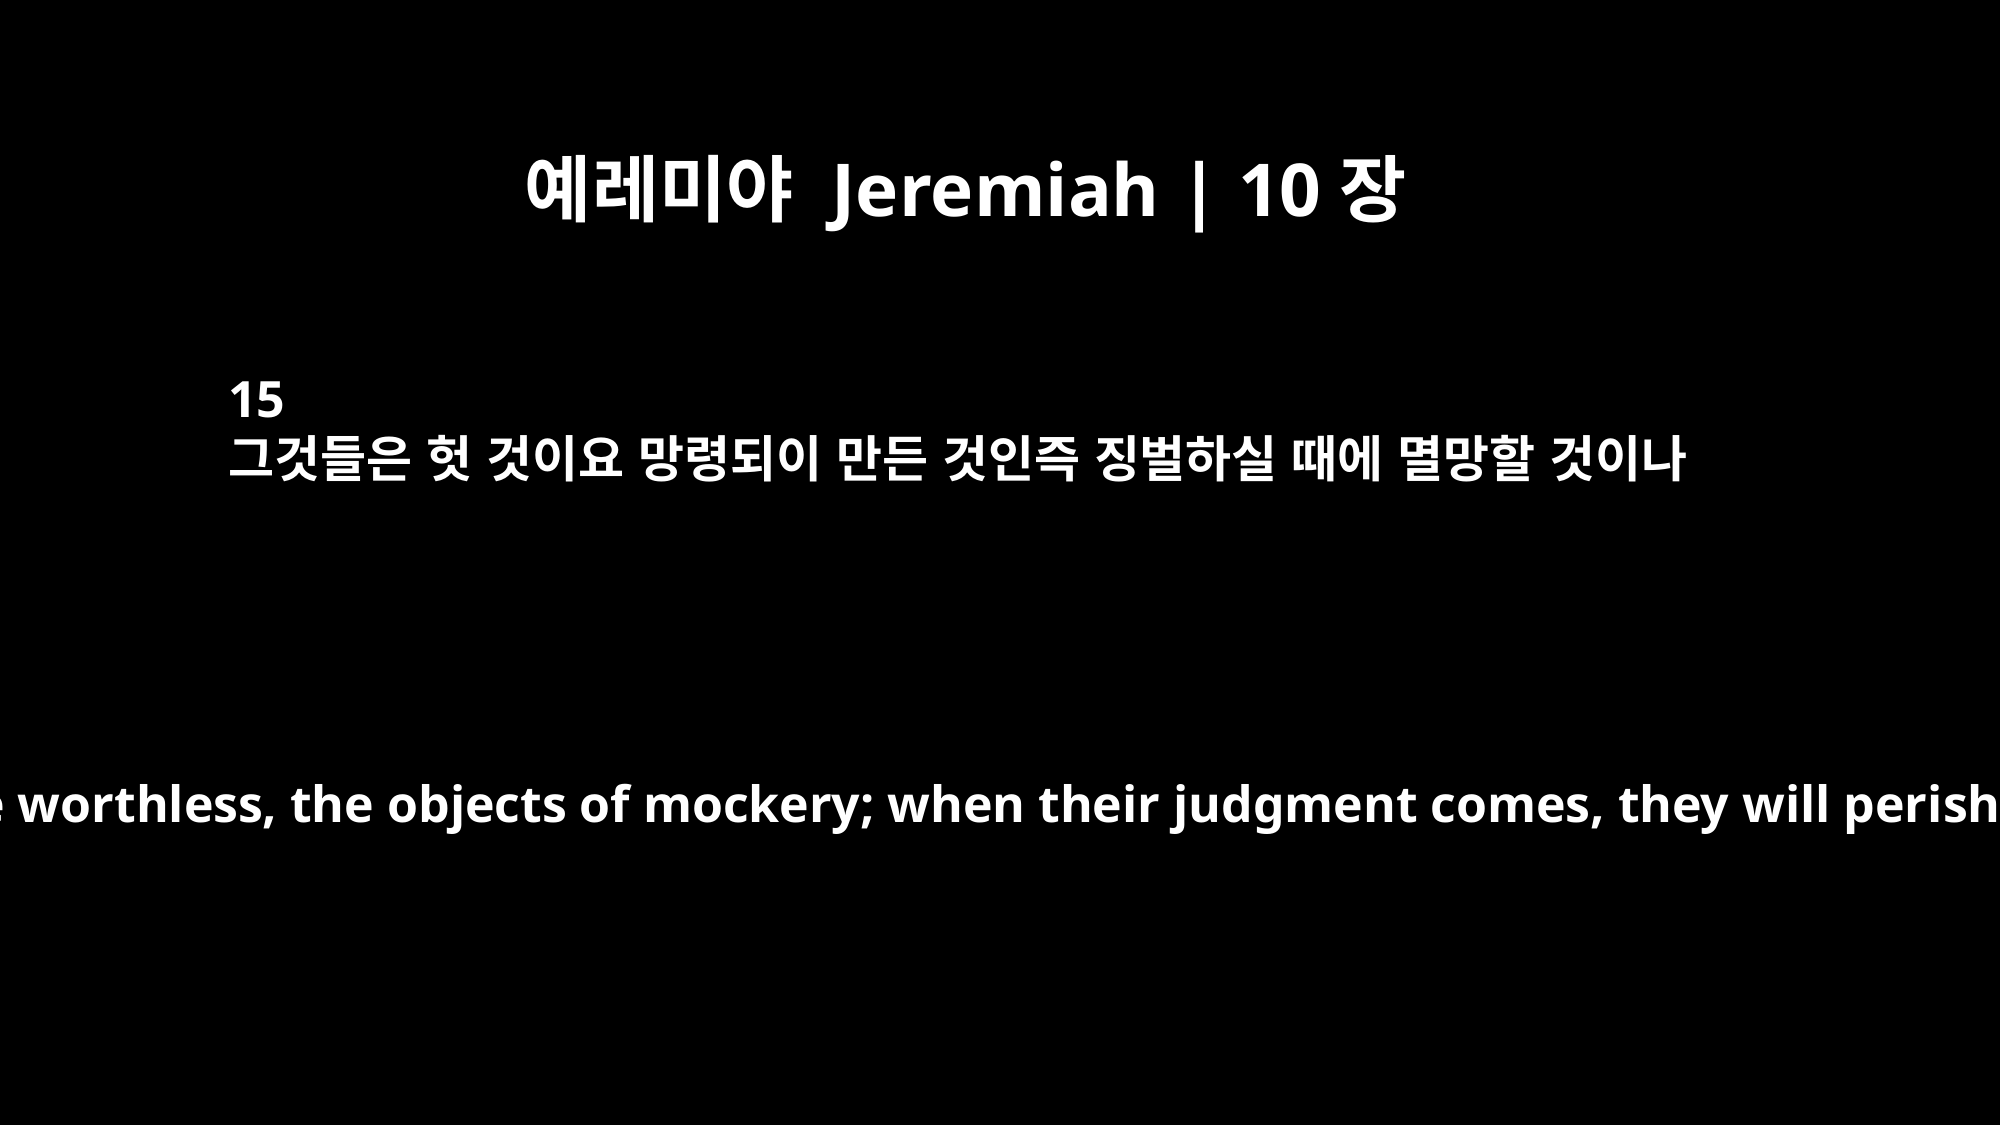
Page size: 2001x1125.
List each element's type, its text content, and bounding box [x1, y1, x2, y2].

text_box 예레미야 Jeremiah | 10장 [510, 136, 1422, 239]
text_box They are worthless, the objects of mockery; when their judgment comes, they will perish. [0, 764, 2000, 840]
text_box 15 그것들은 헛 것이요 망령되이 만든 것인즉 징벌하실 때에 멸망할 것이나 [213, 359, 1704, 495]
